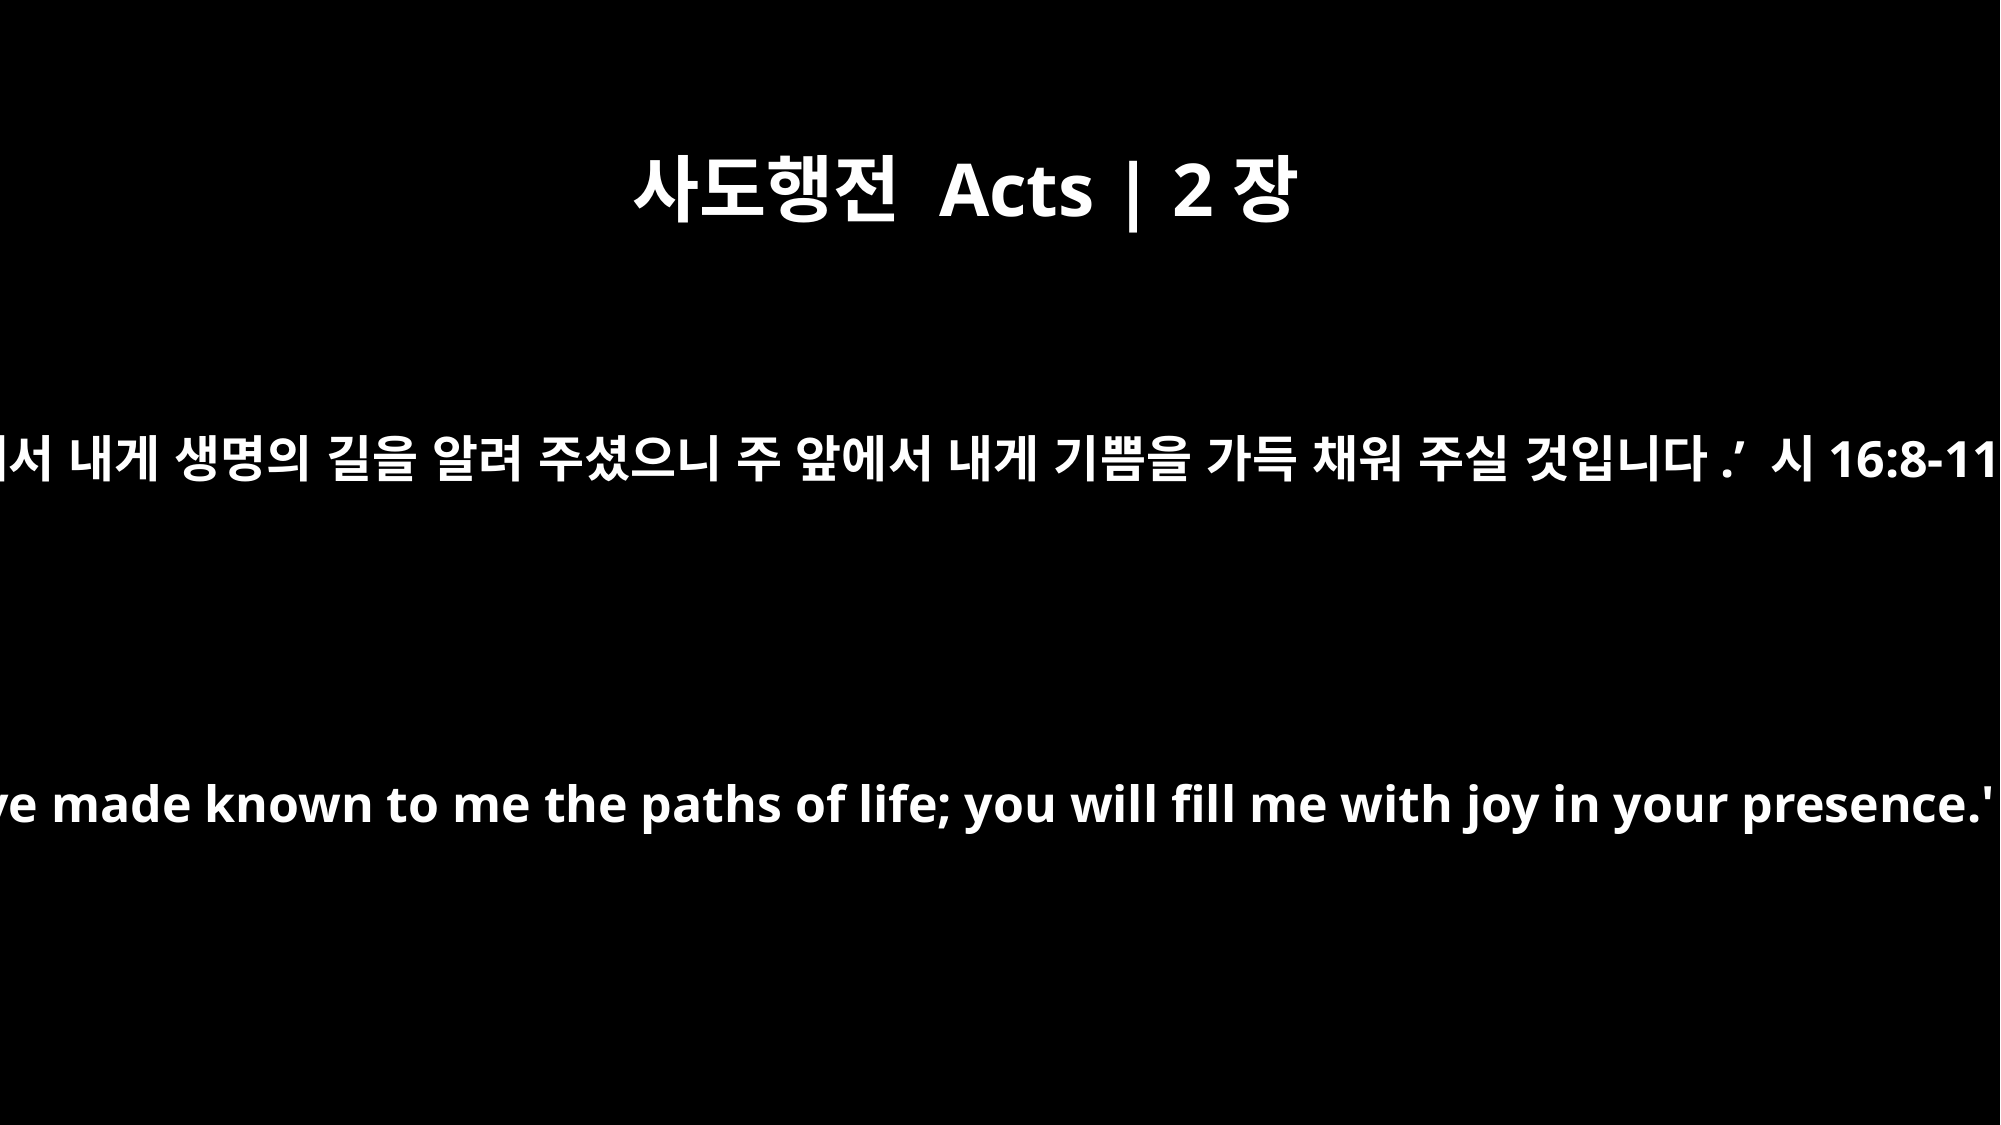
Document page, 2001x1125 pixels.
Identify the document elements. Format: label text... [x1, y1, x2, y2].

text_box 사도행전 Acts | 2장 [617, 136, 1315, 239]
text_box You have made known to me the paths of life; you will fill me with joy in your presence.' [0, 764, 2000, 840]
text_box 28 주께서 내게 생명의 길을 알려 주셨으니 주 앞에서 내게 기쁨을 가득 채워 주실 것입니다.’ 시16:8-11 [0, 359, 2000, 495]
